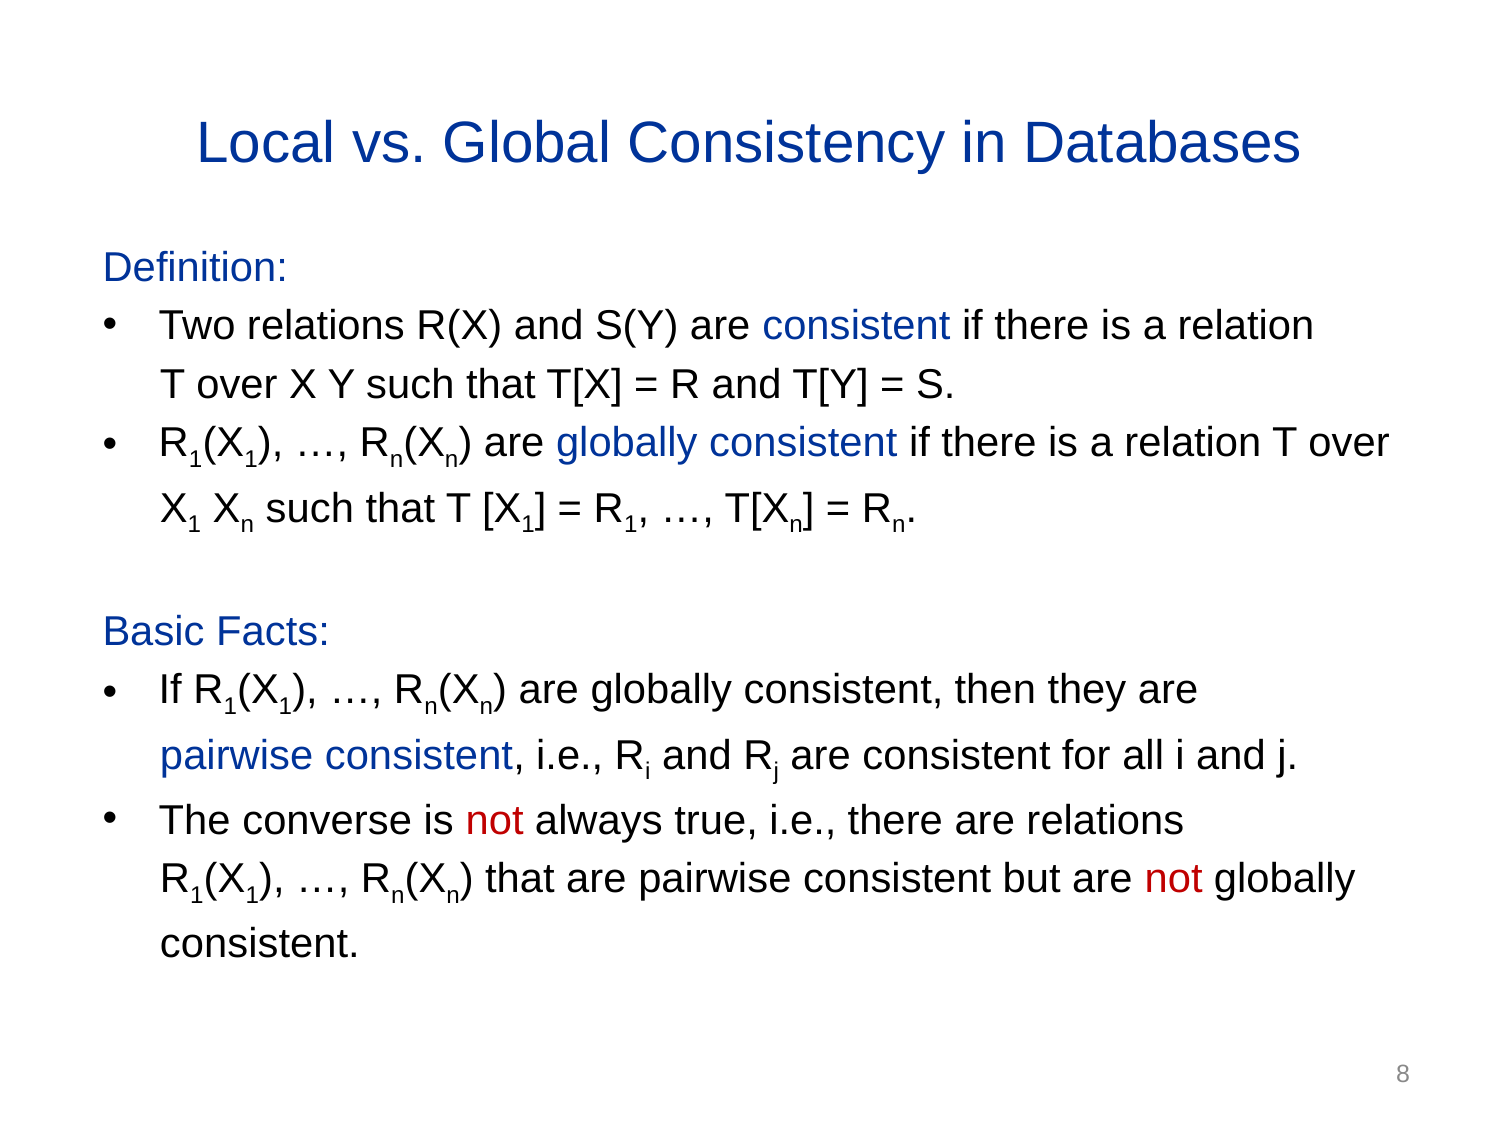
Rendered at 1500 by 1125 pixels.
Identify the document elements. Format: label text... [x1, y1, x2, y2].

slide_number 8 [1074, 1042, 1425, 1103]
title Local vs. Global Consistency in Databases [75, 45, 1425, 233]
